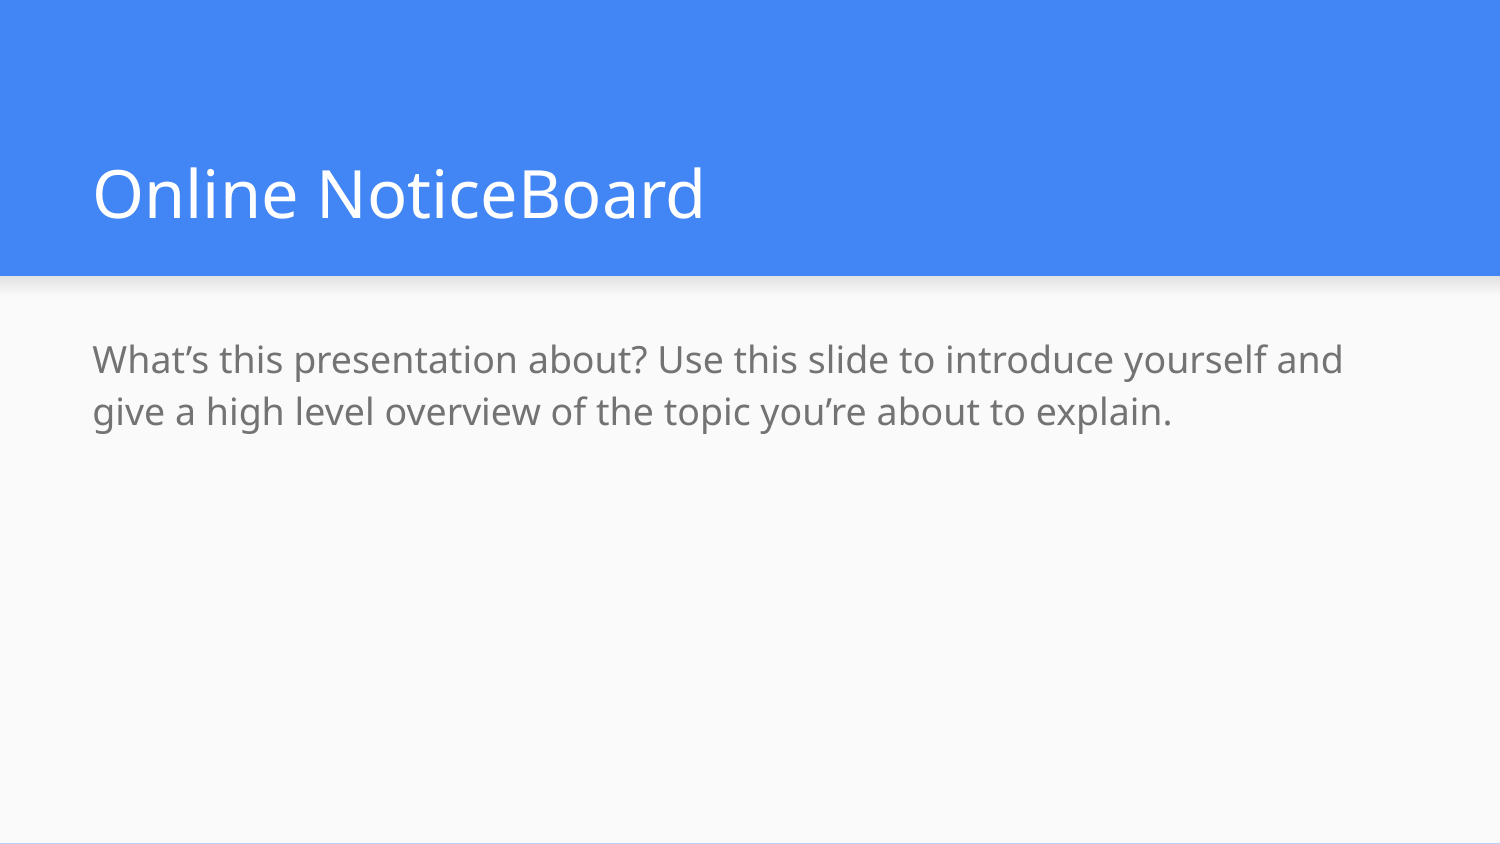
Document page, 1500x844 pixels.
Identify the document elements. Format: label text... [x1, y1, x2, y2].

list What’s this presentation about? Use this slide to introduce yourself and give a high level overview of the topic you’re about to explain. [77, 314, 1427, 760]
title Online NoticeBoard [77, 121, 1427, 248]
